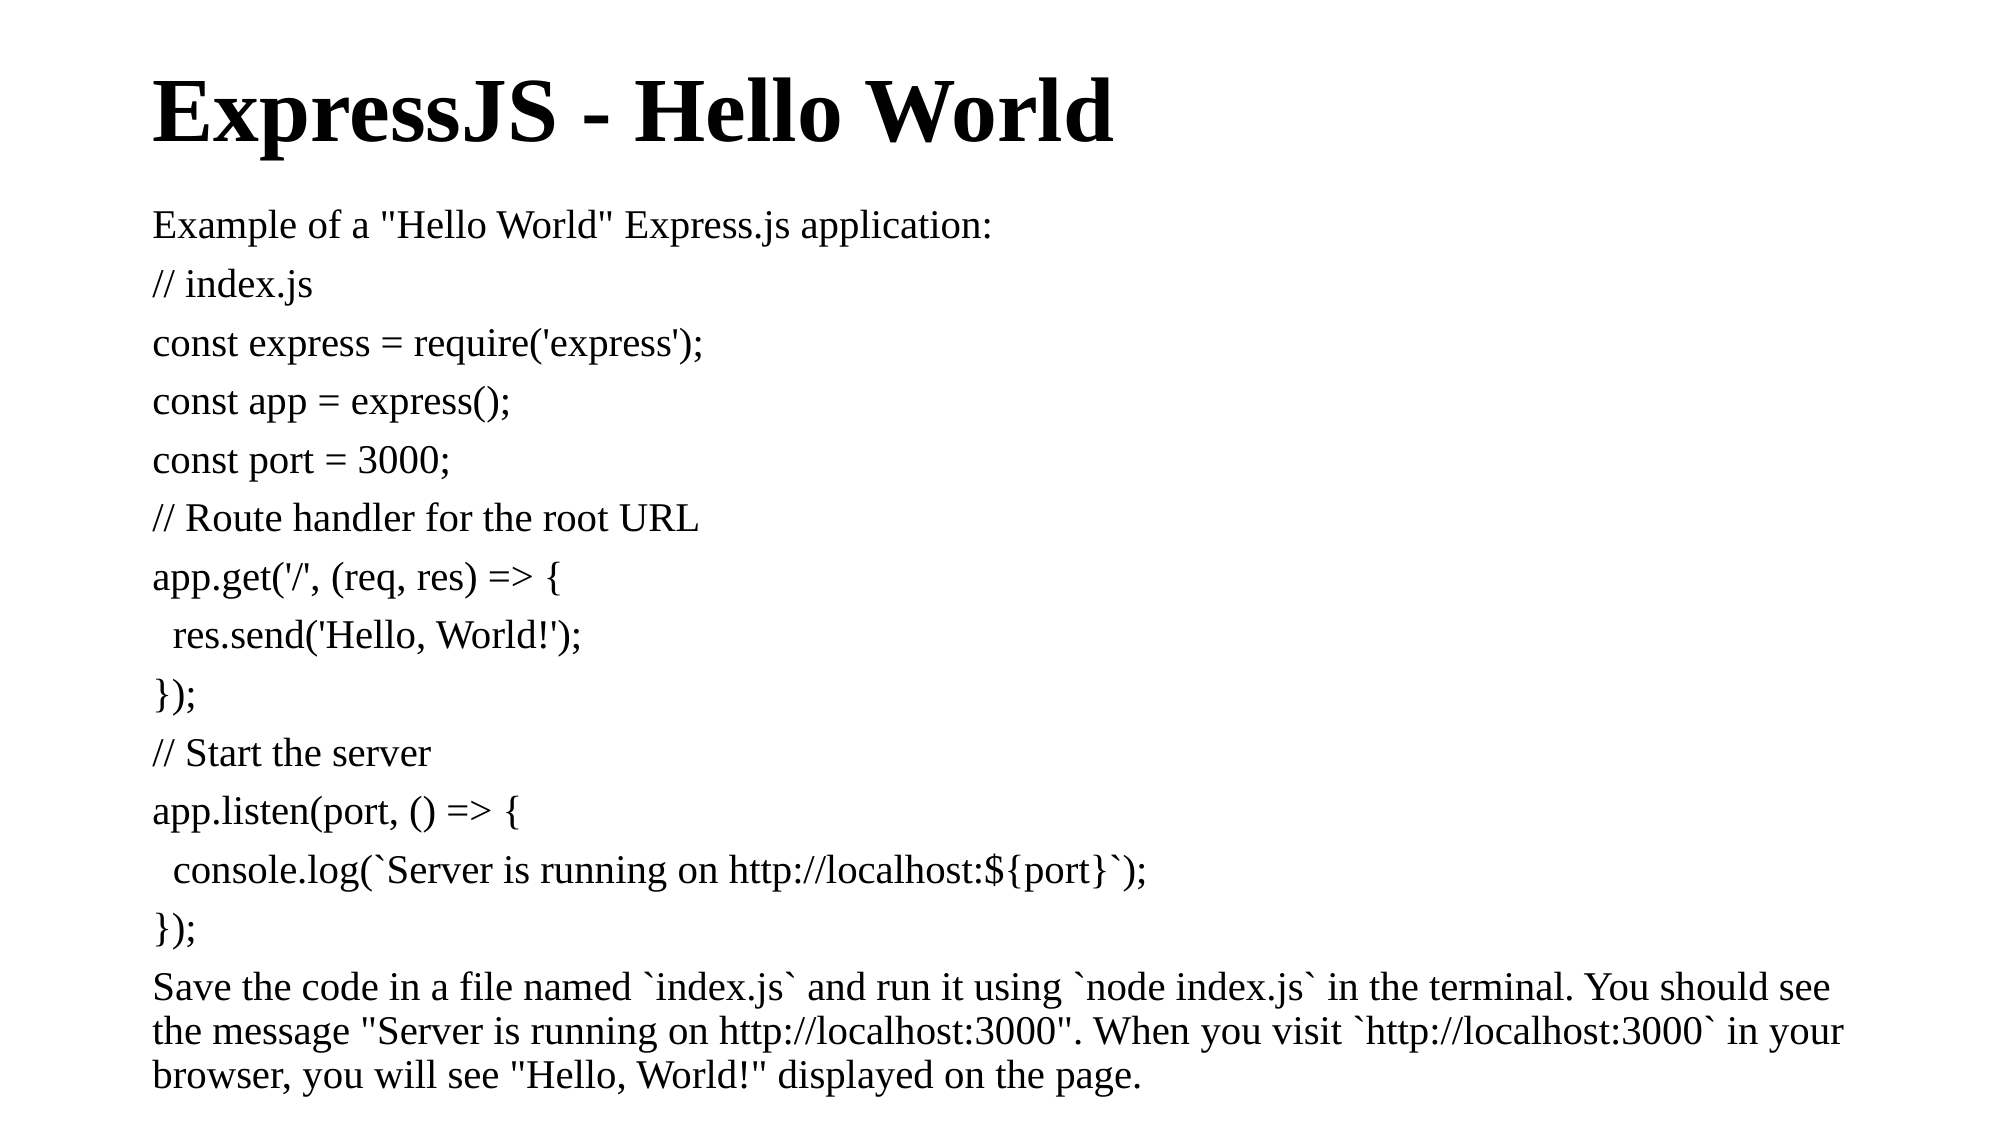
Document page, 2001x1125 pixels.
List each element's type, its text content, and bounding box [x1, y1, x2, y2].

list Example of a "Hello World" Express.js application: // index.js const express = require('express'); const app = express(); const port = 3000; // Route handler for the root URL app.get('/', (req, res) => { res.send('Hello, World!'); }); // Start the server app.listen(port, () => { console.log(`Server is running on http://localhost:${port}`); }); Save the code in a file named `index.js` and run it using `node index.js` in the terminal. You should see the message "Server is running on http://localhost:3000". When you visit `http://localhost:3000` in your browser, you will see "Hello, World!" displayed on the page. [137, 196, 1863, 1106]
title ExpressJS - Hello World [137, 3, 1863, 196]
